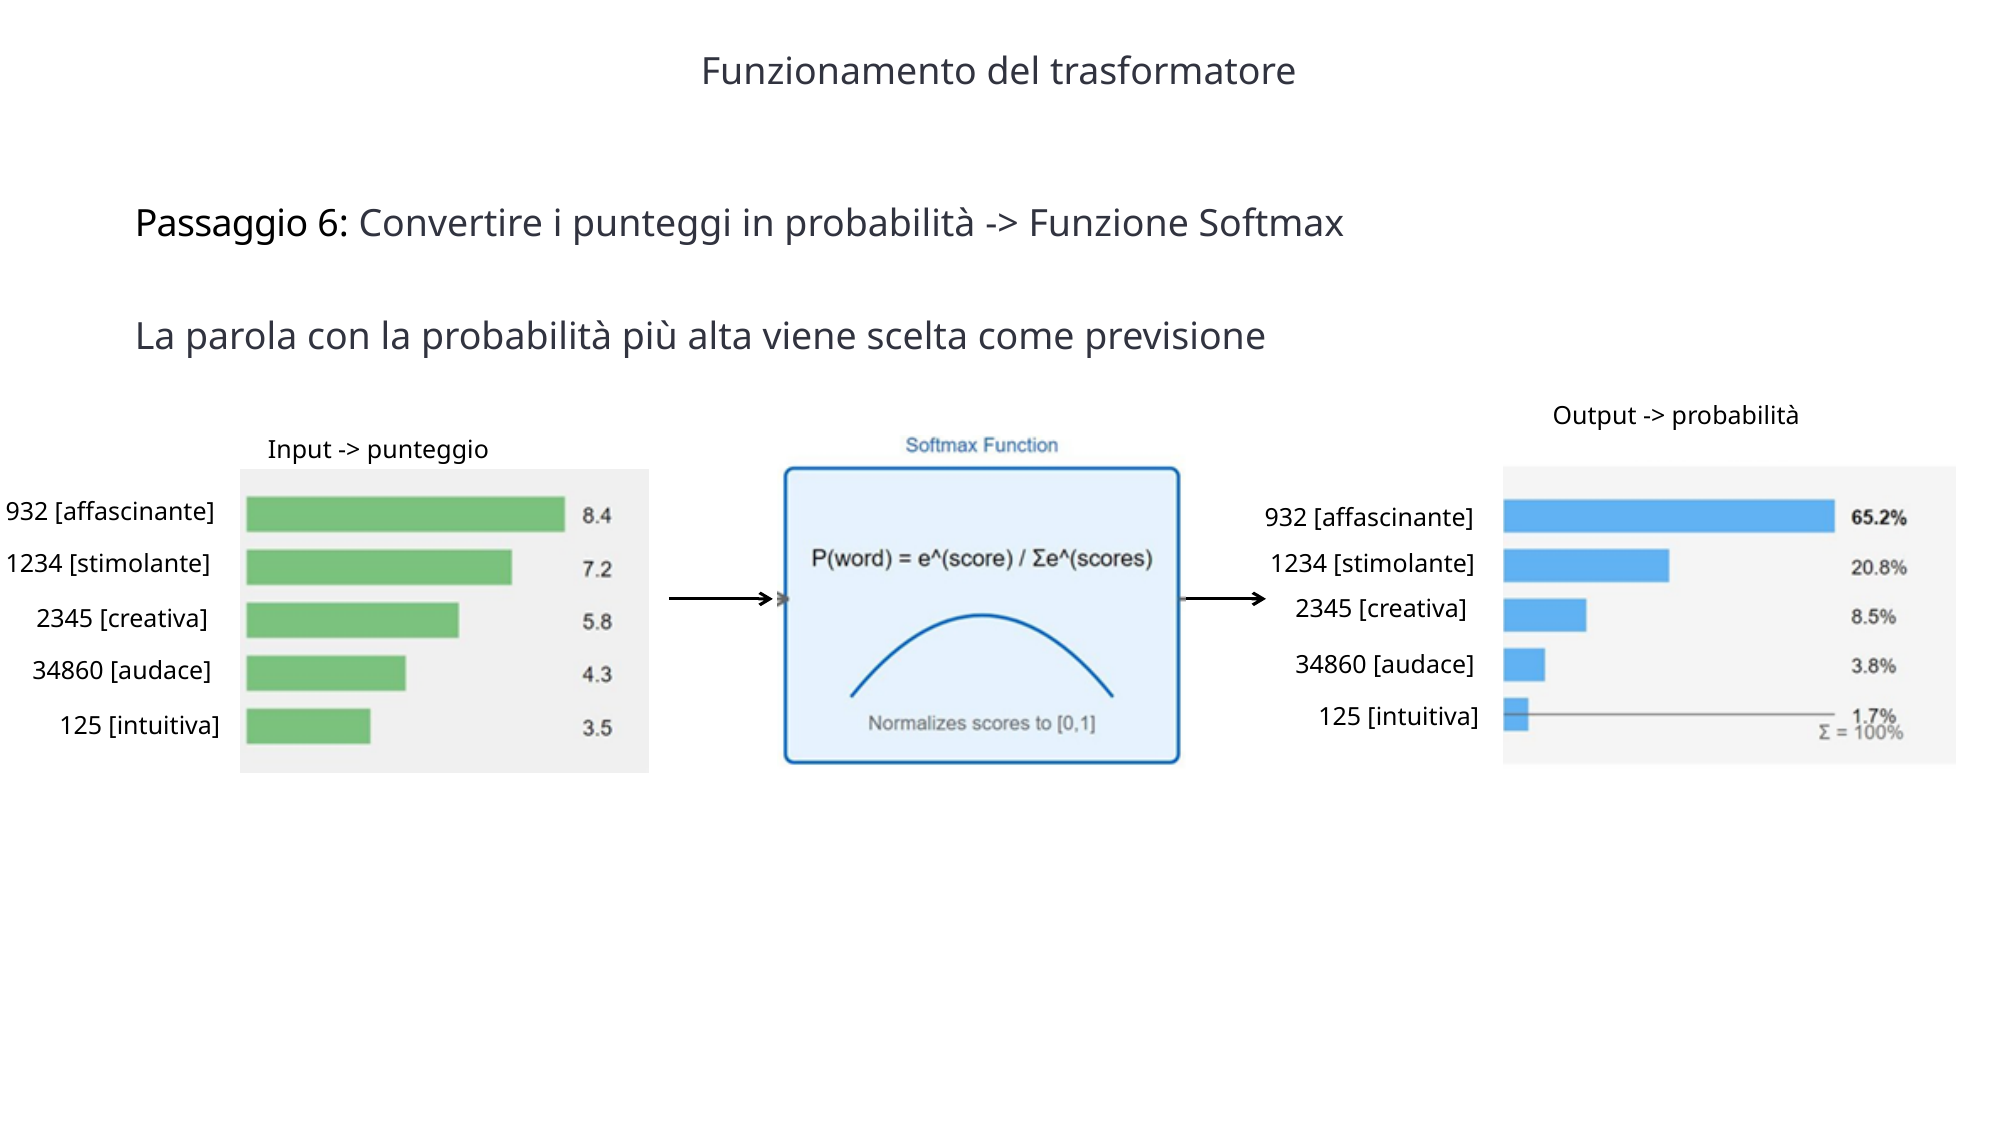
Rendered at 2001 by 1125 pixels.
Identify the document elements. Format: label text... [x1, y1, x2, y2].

text_box 125 [intuitiva] [44, 702, 239, 748]
text_box 34860 [audace] [1280, 640, 1502, 686]
text_box 1234 [stimolante] [1255, 539, 1502, 585]
text_box 2345 [creativa] [1280, 585, 1502, 631]
text_box 932 [affascinante] [1249, 494, 1502, 539]
text_box 932 [affascinante] [0, 488, 239, 533]
text_box 2345 [creativa] [21, 595, 239, 640]
text_box 34860 [audace] [17, 647, 239, 692]
text_box Input -> punteggio [246, 426, 693, 471]
text_box Funzionamento del trasformatore [21, 39, 1977, 100]
text_box 125 [intuitiva] [1303, 692, 1502, 738]
text_box Passaggio 6: Convertire i punteggi in probabilità -> Funzione Softmax La parola con la probabilità più alta viene scelta come previsione [114, 173, 1509, 357]
text_box 1234 [stimolante] [0, 539, 239, 585]
picture [777, 434, 1186, 770]
picture [1502, 459, 1956, 771]
text_box Output -> probabilità [1531, 392, 1977, 438]
picture [239, 469, 649, 773]
